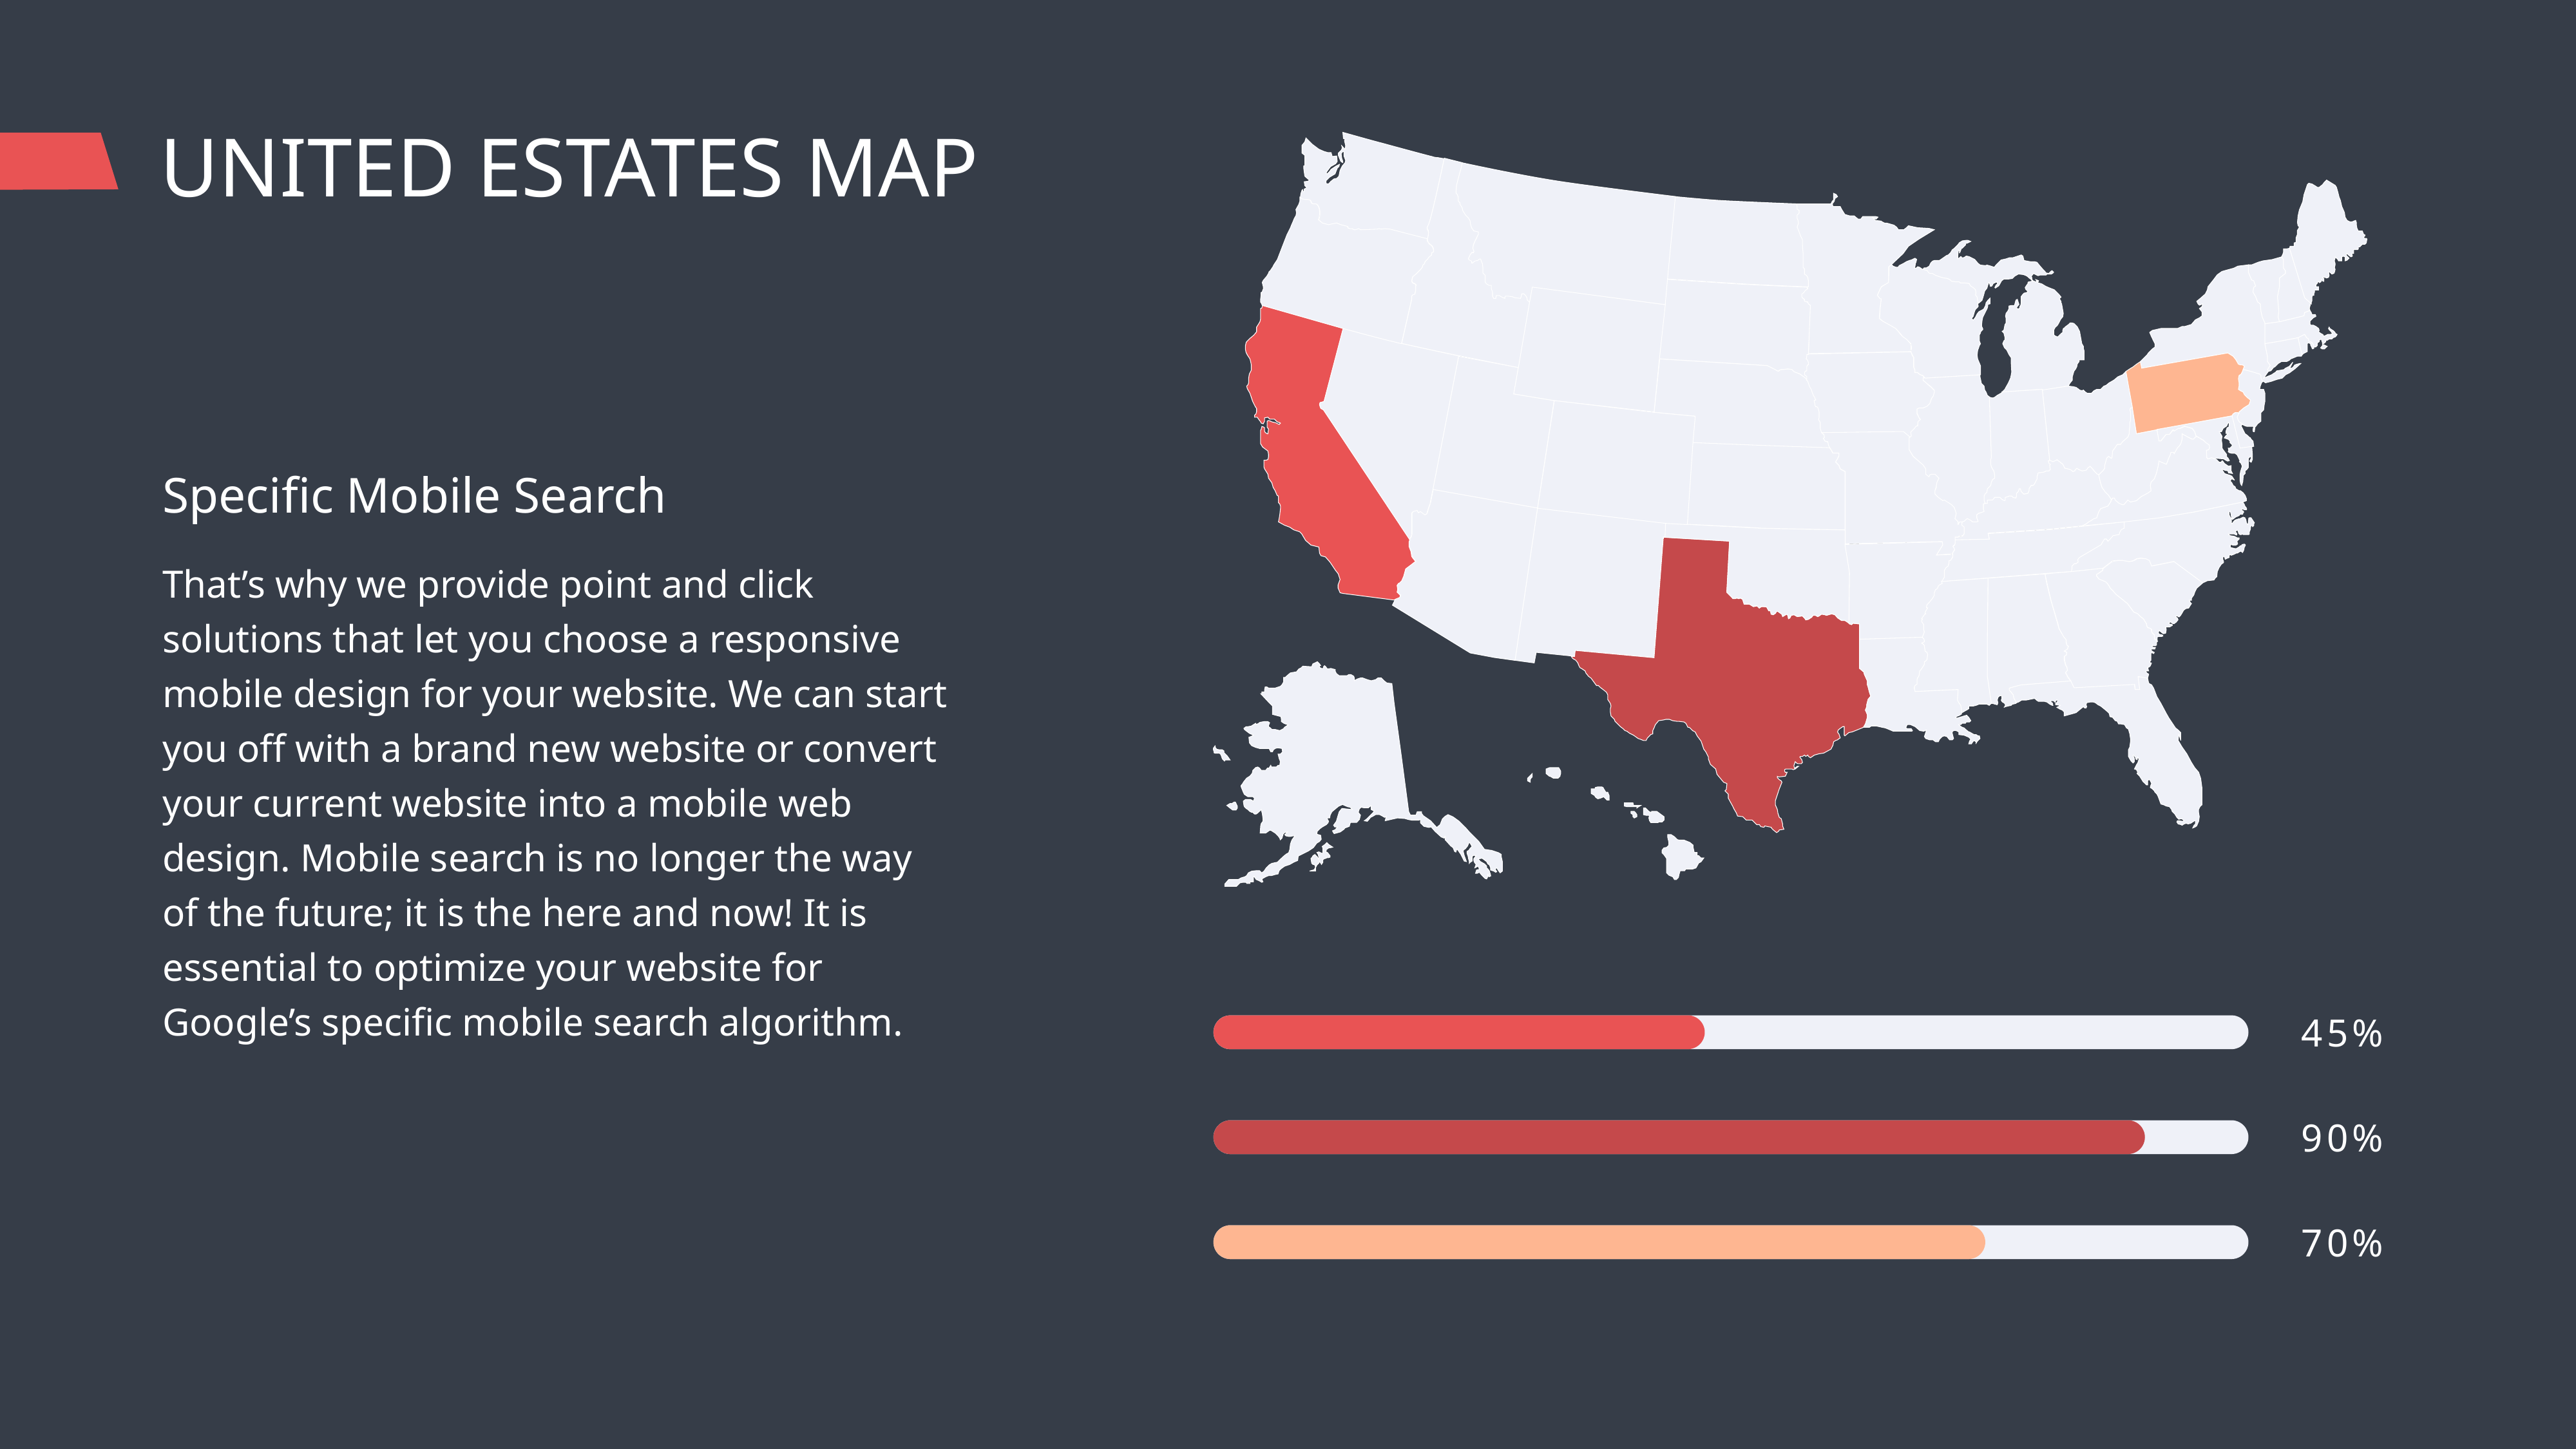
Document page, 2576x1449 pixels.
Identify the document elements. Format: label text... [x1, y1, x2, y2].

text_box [153, 462, 960, 1050]
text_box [1213, 132, 2367, 887]
text_box UNITED ESTATES MAP [150, 111, 1570, 218]
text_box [1213, 1004, 2396, 1270]
text_box [0, 131, 120, 191]
